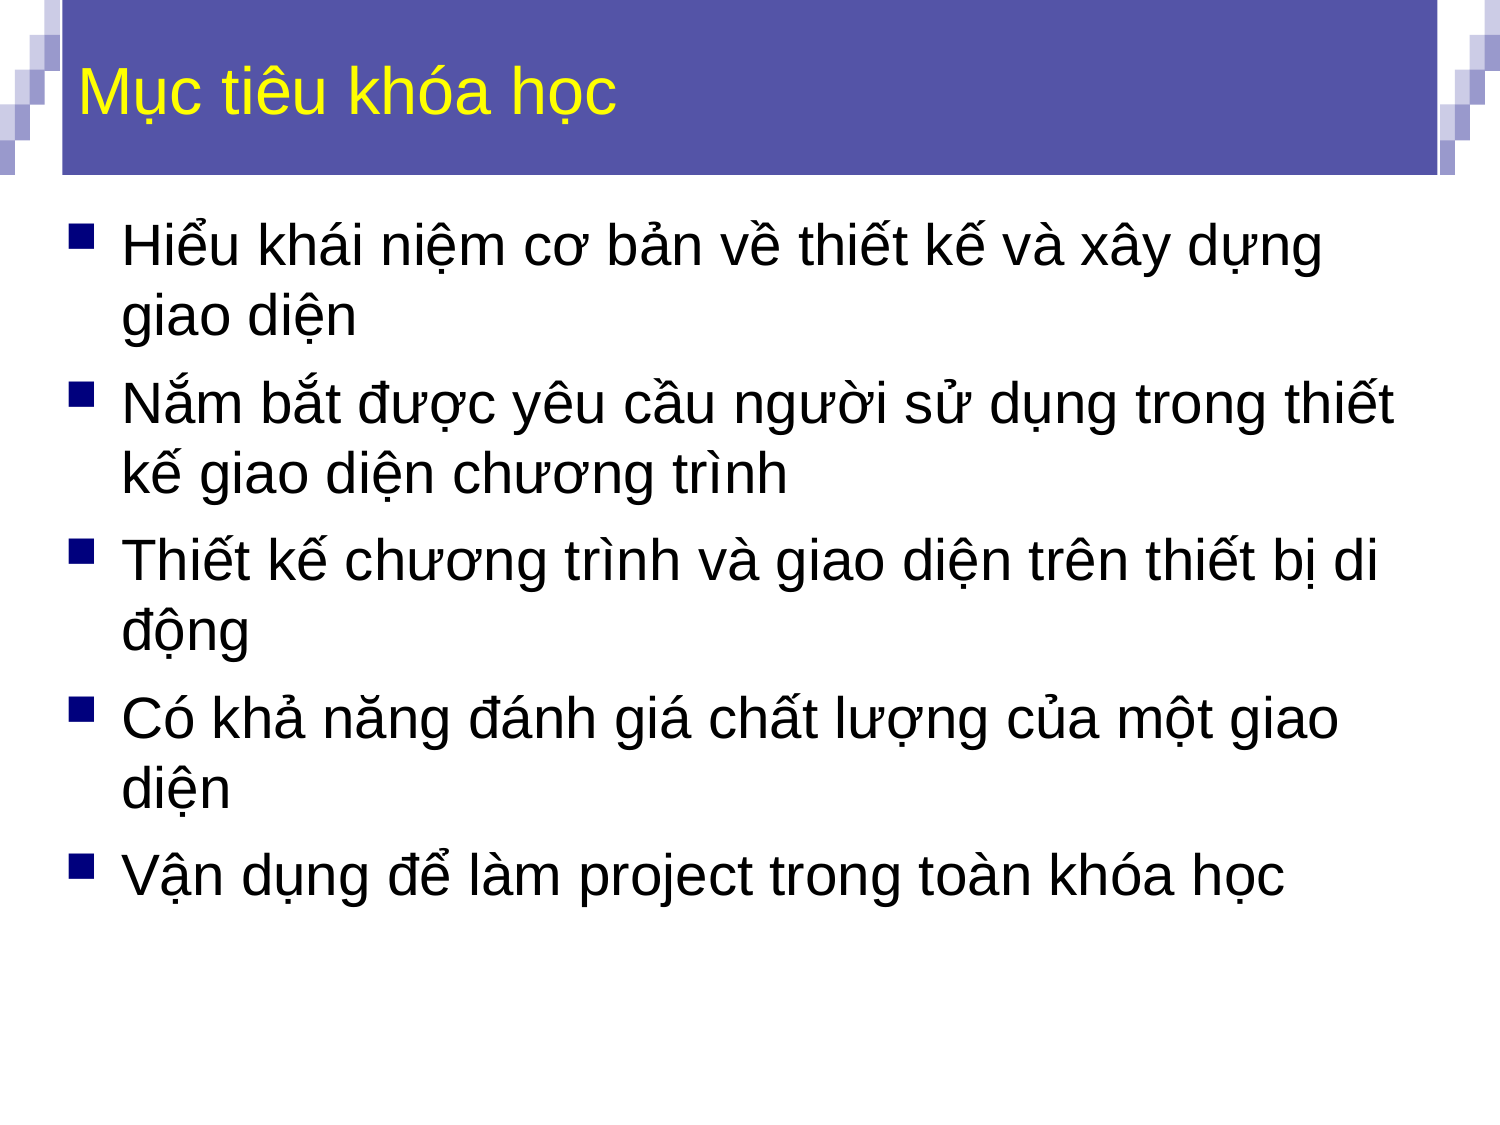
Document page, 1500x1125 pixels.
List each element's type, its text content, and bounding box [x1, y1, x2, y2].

list Hiểu khái niệm cơ bản về thiết kế và xây dựng giao diện Nắm bắt được yêu cầu người sử dụng trong thiết kế giao diện chương trình Thiết kế chương trình và giao diện trên thiết bị di động Có khả năng đánh giá chất lượng của một giao diện Vận dụng để làm project trong toàn khóa học [50, 200, 1425, 1063]
title Mục tiêu khóa học [62, 0, 1438, 175]
